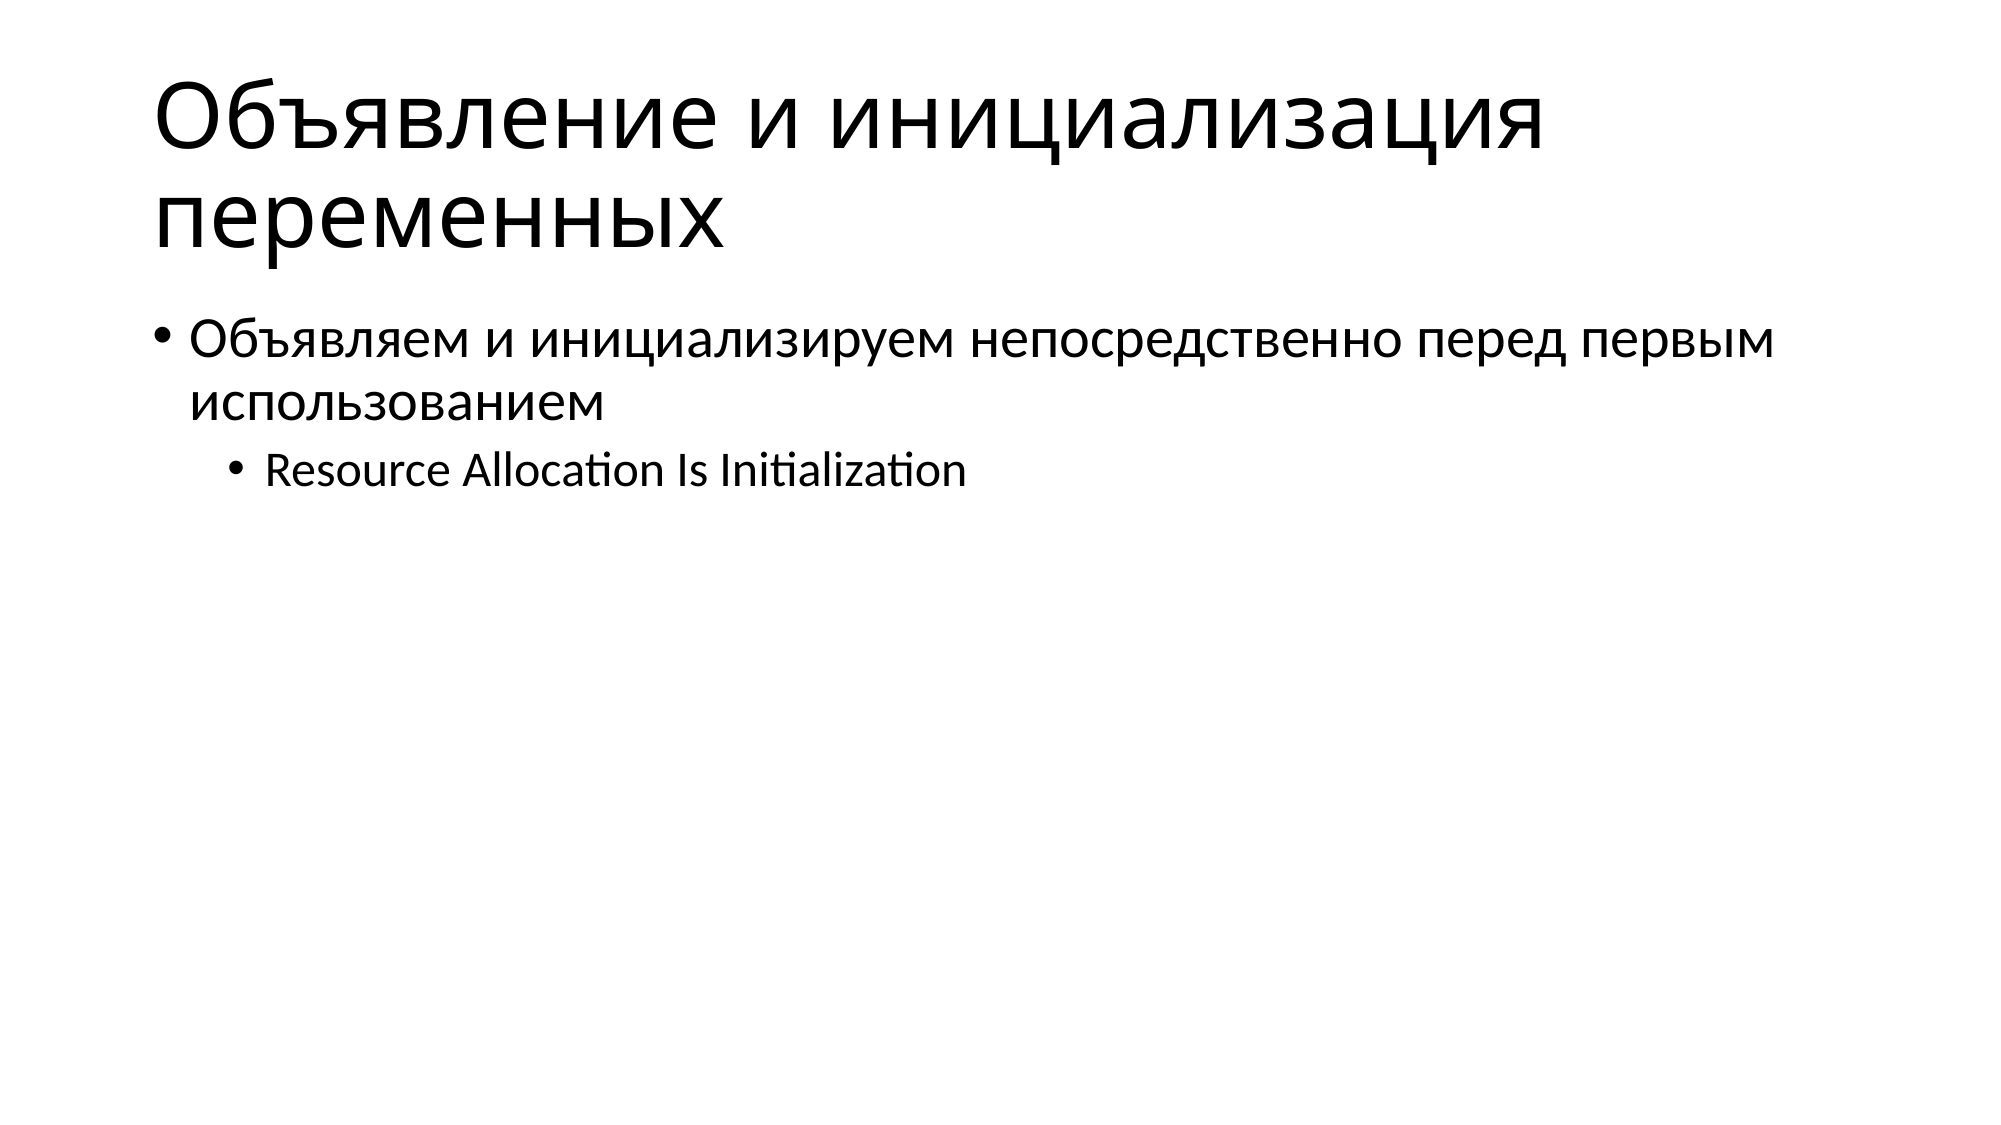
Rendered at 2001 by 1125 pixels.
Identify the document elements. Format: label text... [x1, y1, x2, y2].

title Объявление и инициализация переменных [137, 59, 1863, 278]
list Объявляем и инициализируем непосредственно перед первым использованием Resource Allocation Is Initialization [137, 299, 1863, 1014]
